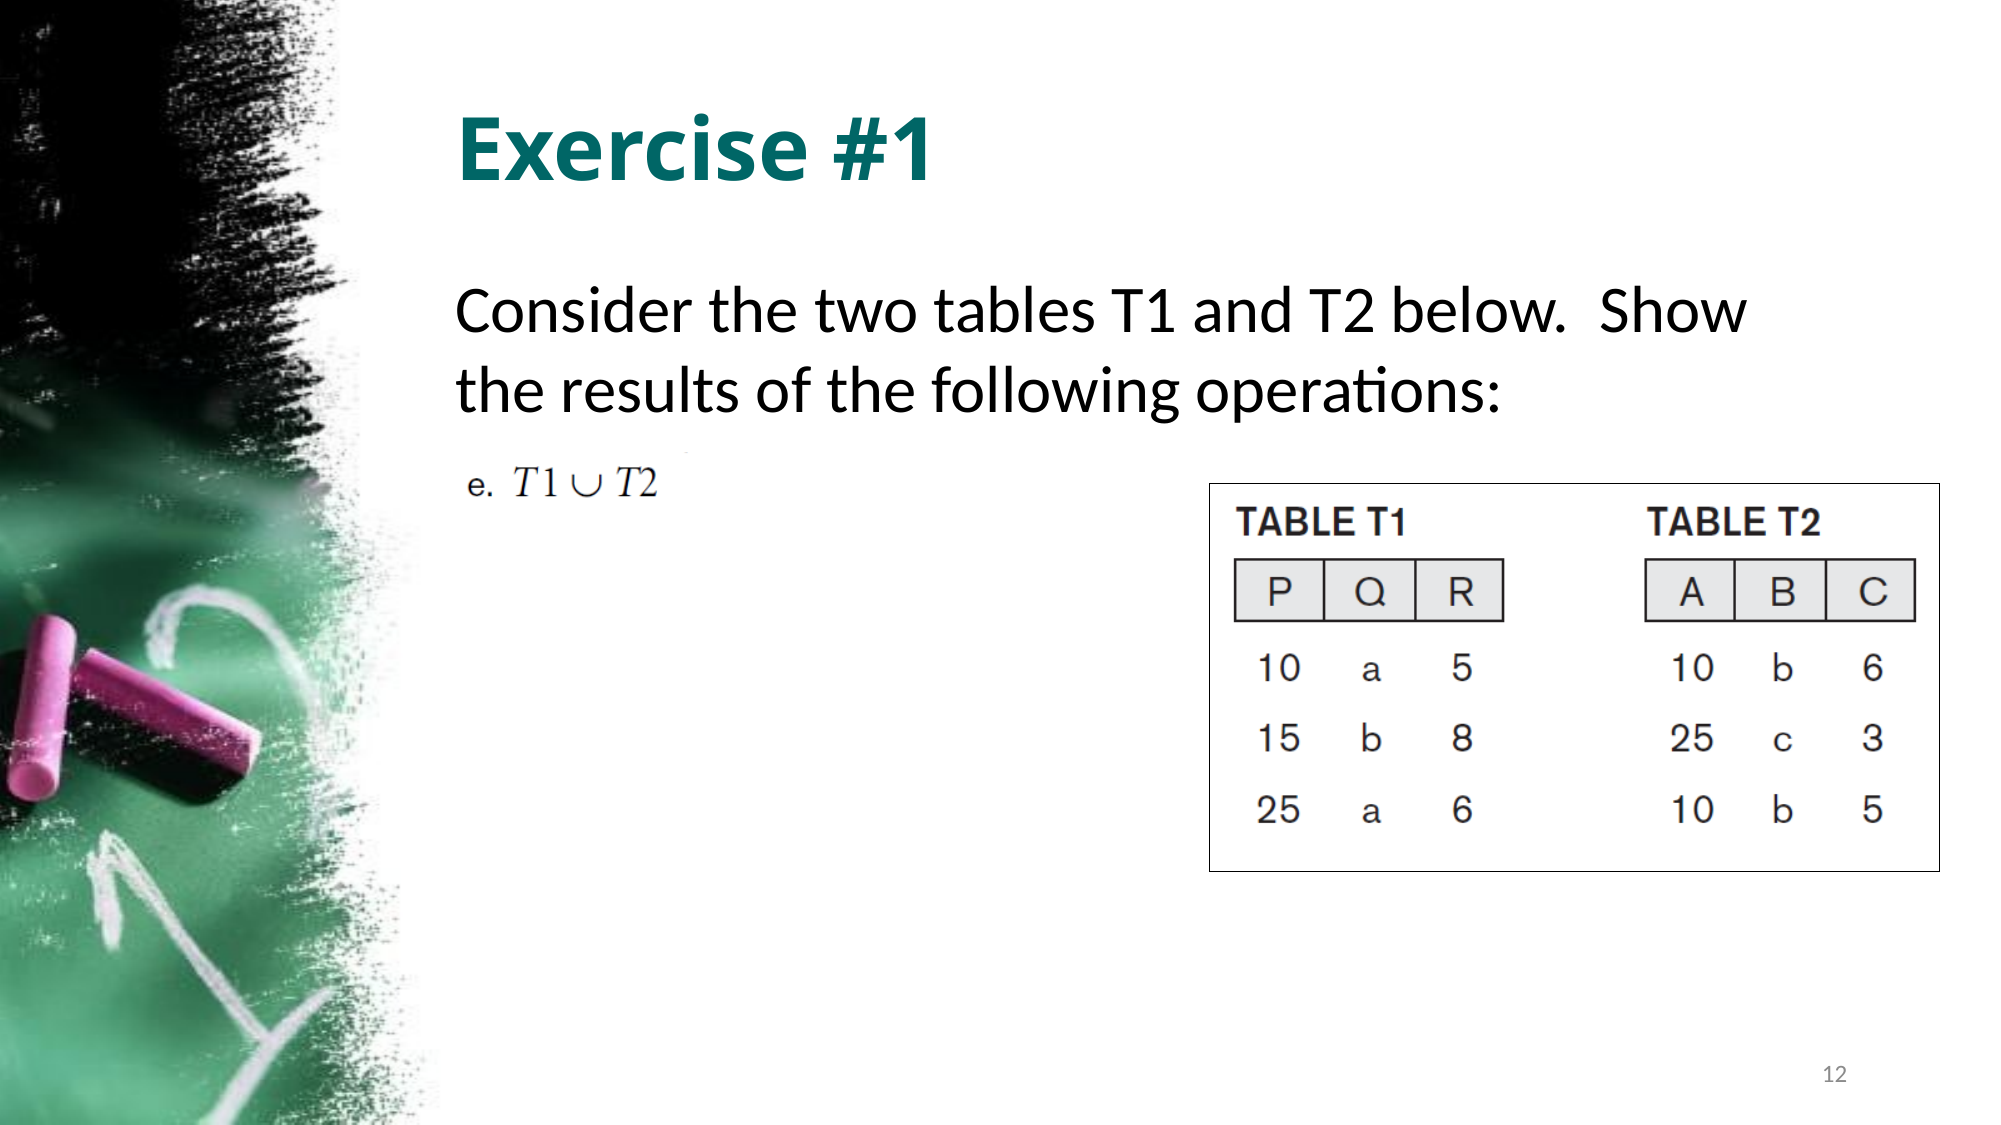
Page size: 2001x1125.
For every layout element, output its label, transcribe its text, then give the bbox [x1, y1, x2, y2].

picture [0, 0, 2001, 1125]
text_box Consider the two tables T1 and T2 below. Show the results of the following operations: [440, 258, 1832, 513]
slide_number 12 [1412, 1042, 1863, 1103]
text_box Exercise #1 [440, 85, 1940, 206]
